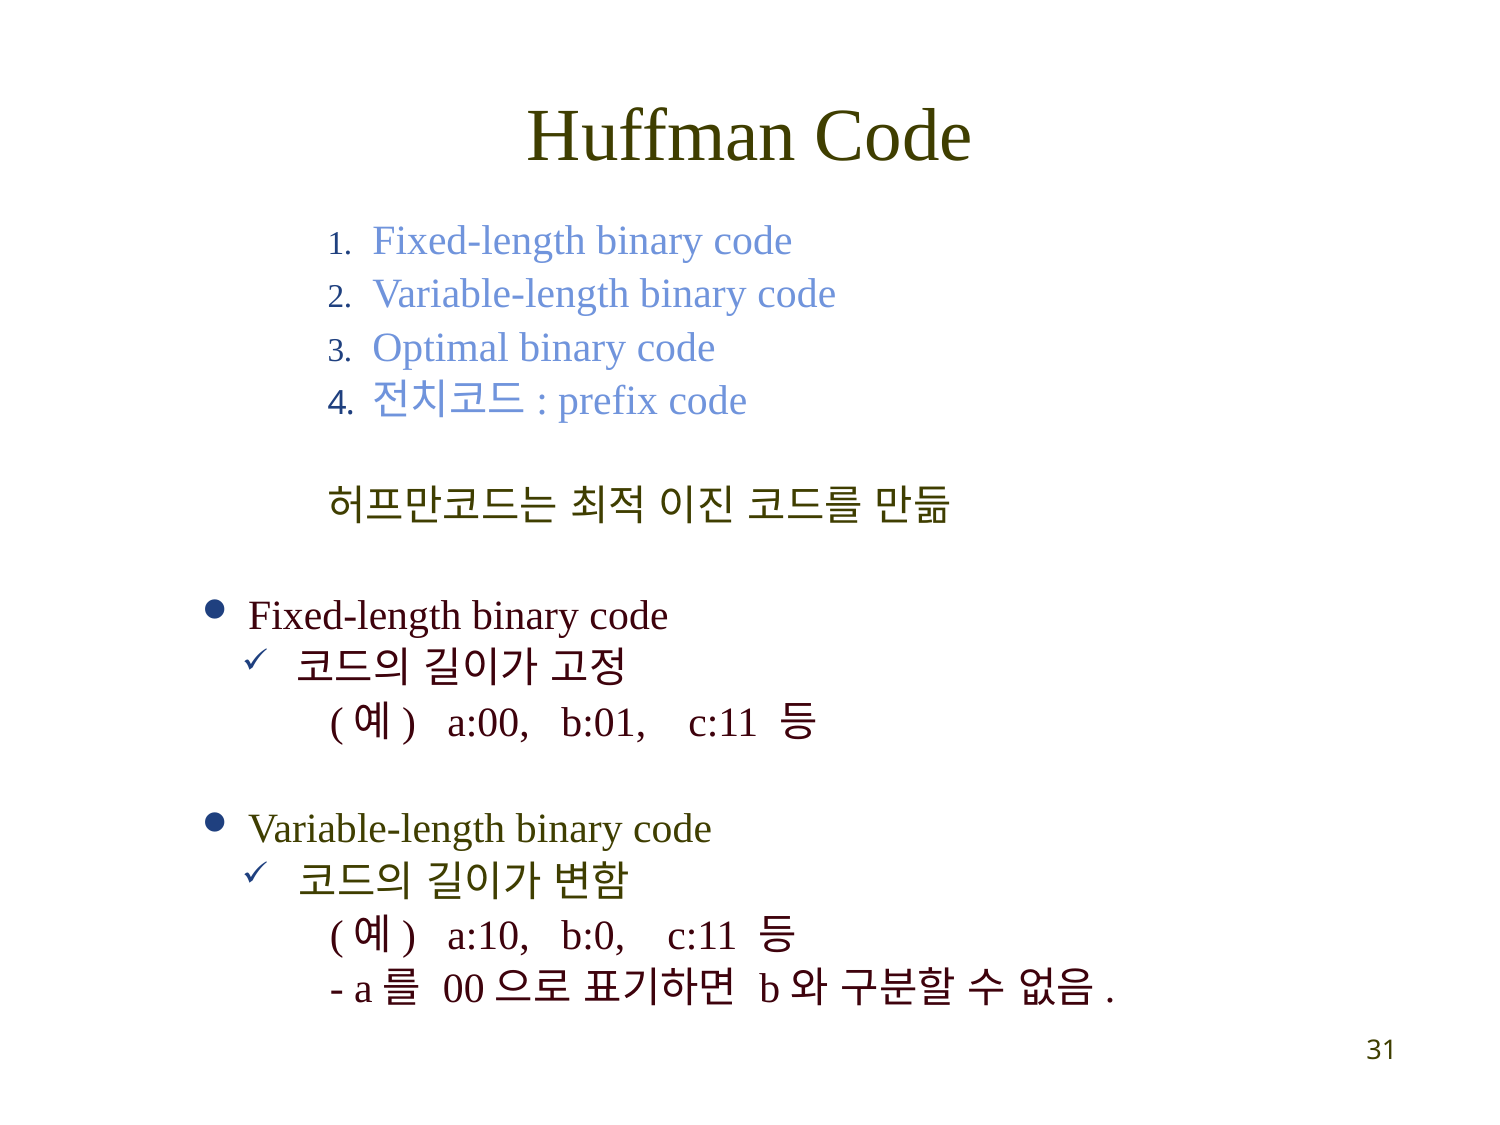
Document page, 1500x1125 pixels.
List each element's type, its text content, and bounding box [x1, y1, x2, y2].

text_box Fixed-length binary code Variable-length binary code Optimal binary code 전치코드: prefix code 허프만코드는 최적 이진 코드를 만듦 [312, 210, 967, 538]
text_box Fixed-length binary code 코드의 길이가 고정 (예) a:00, b:01, c:11 등 Variable-length binary code 코드의 길이가 변함 (예) a:10, b:0, c:11 등 - a를 00으로 표기하면 b와 구분할 수 없음. [187, 586, 1207, 1073]
slide_number 31 [1099, 1024, 1413, 1101]
title Huffman Code [112, 62, 1388, 200]
